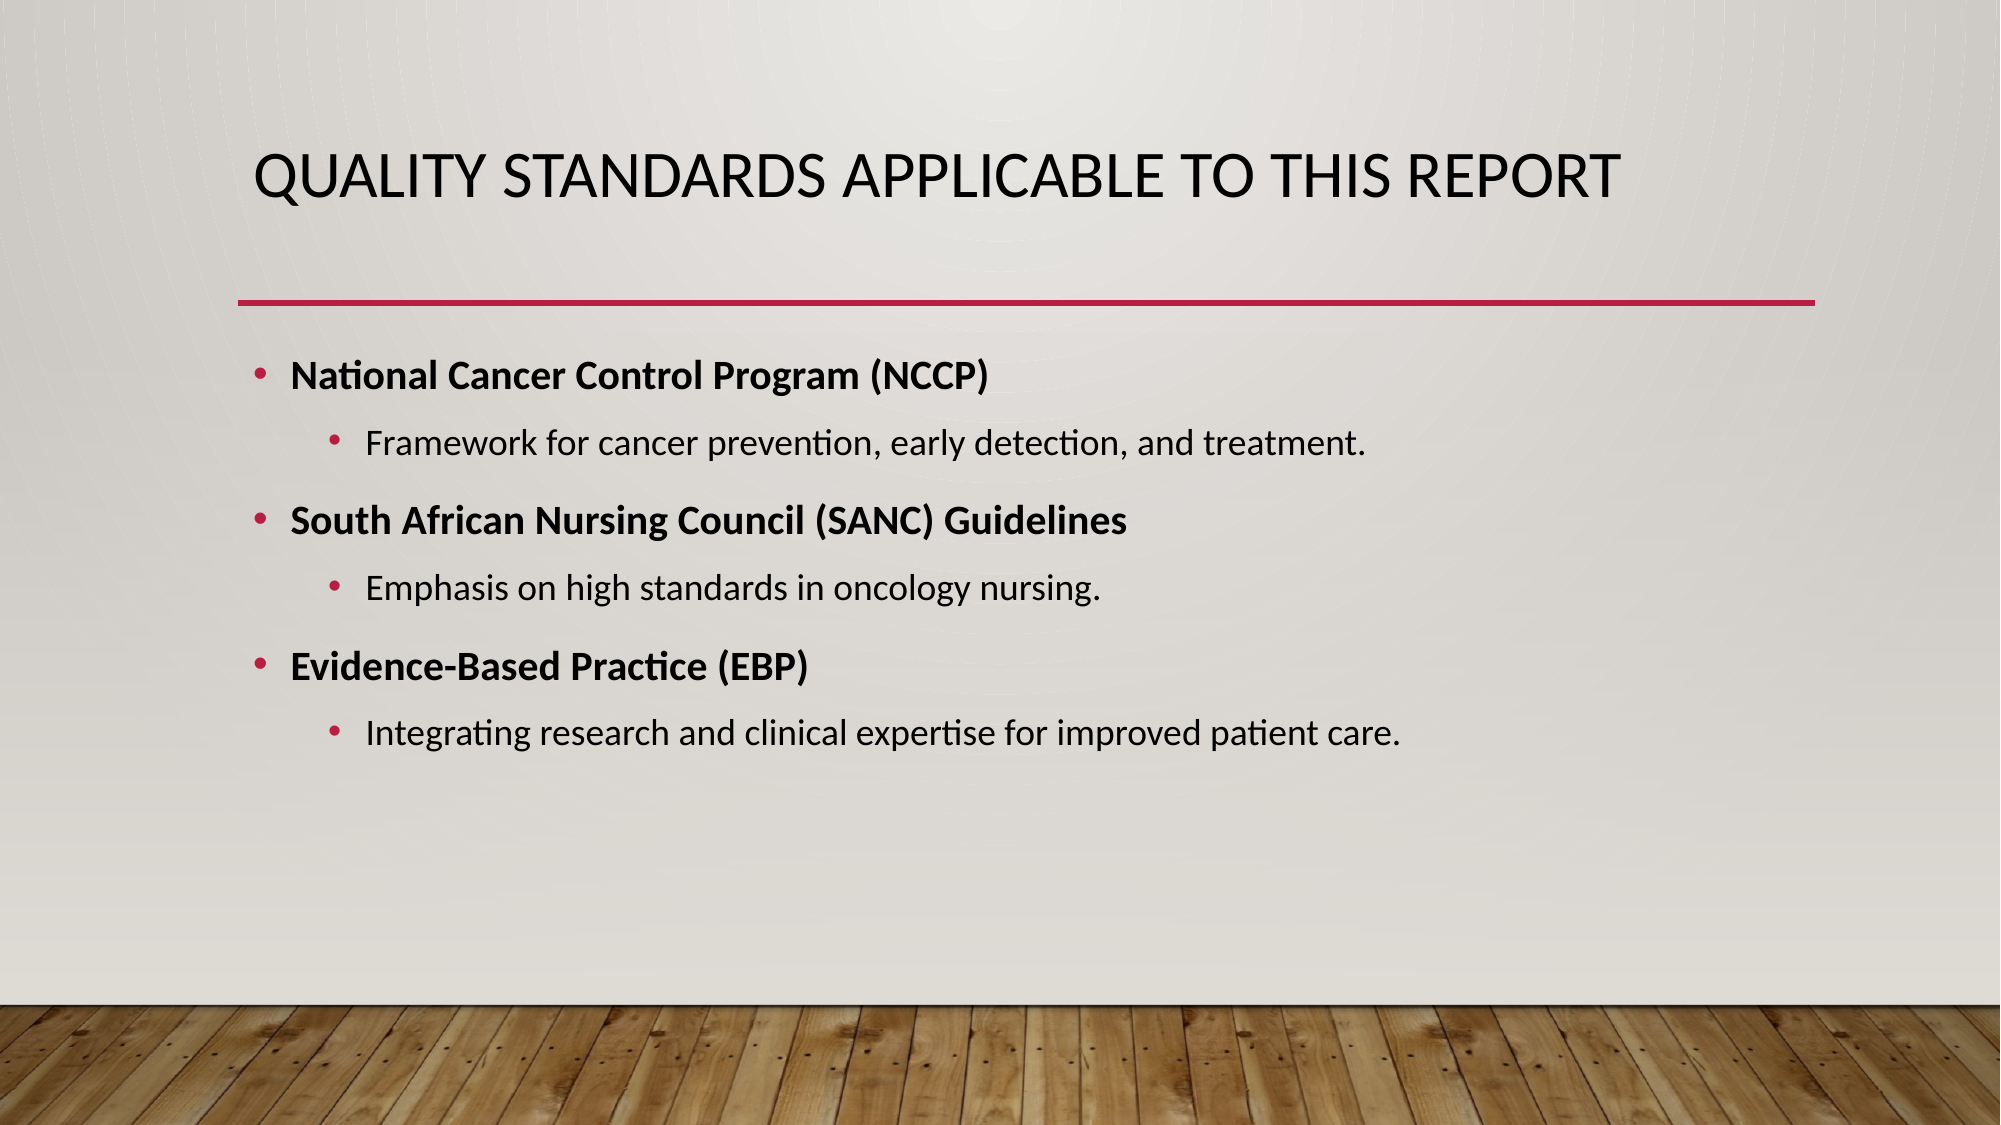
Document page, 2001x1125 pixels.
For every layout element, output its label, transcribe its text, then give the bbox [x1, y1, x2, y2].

picture [0, 1005, 2000, 1125]
title QUALITY STANDARDS APPLICABLE TO THIS REPORT [238, 131, 1814, 305]
list National Cancer Control Program (NCCP) Framework for cancer prevention, early detection, and treatment. South African Nursing Council (SANC) Guidelines Emphasis on high standards in oncology nursing. Evidence-Based Practice (EBP) Integrating research and clinical expertise for improved patient care. [238, 330, 1814, 897]
